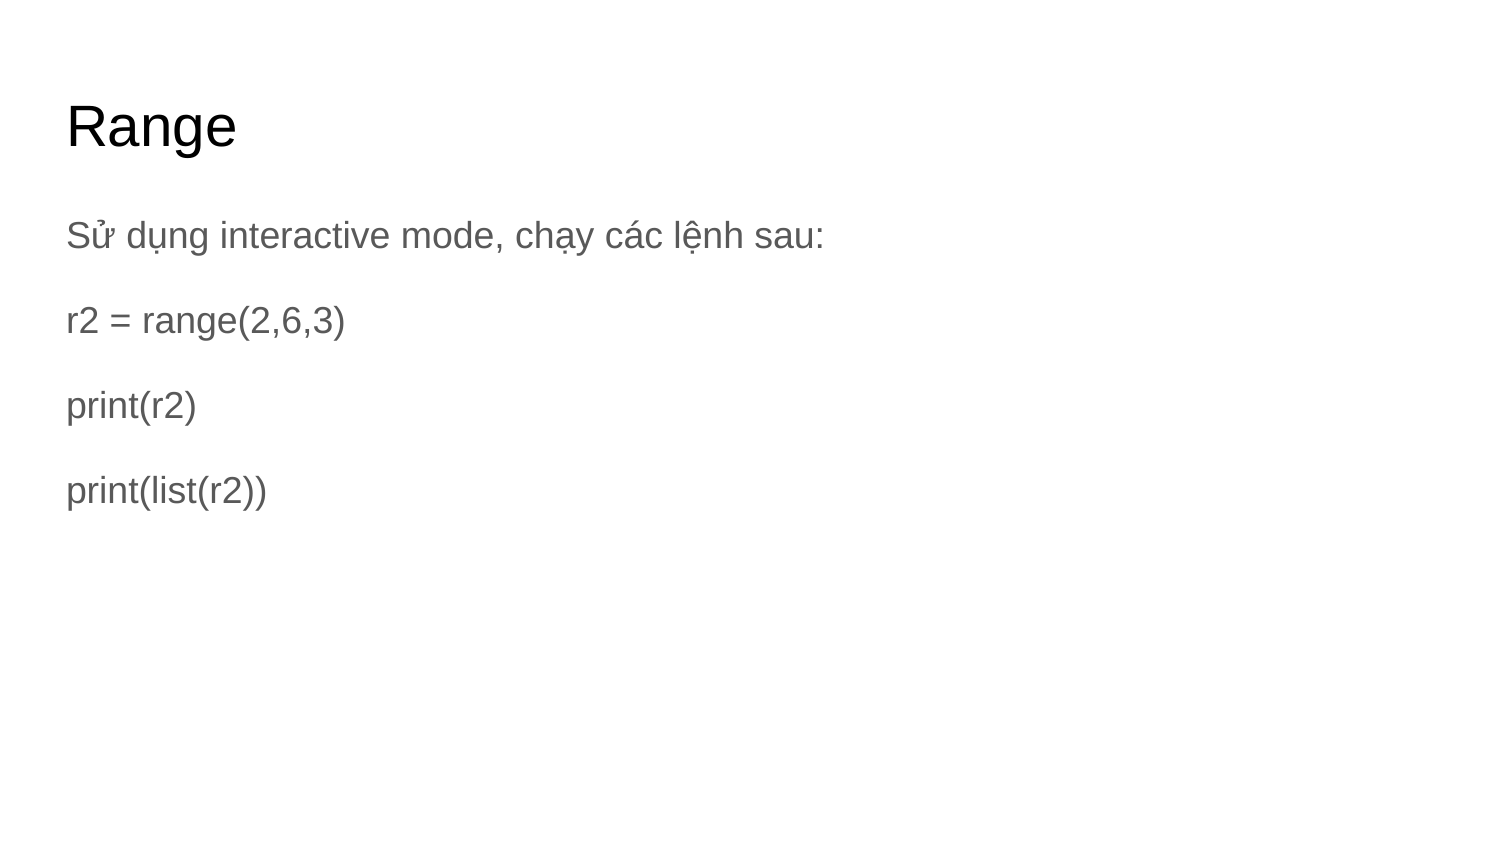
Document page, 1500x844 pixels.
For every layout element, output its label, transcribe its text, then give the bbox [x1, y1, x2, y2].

list Sử dụng interactive mode, chạy các lệnh sau: r2 = range(2,6,3) print(r2) print(list(r2)) [51, 189, 1449, 750]
title Range [51, 72, 1449, 167]
